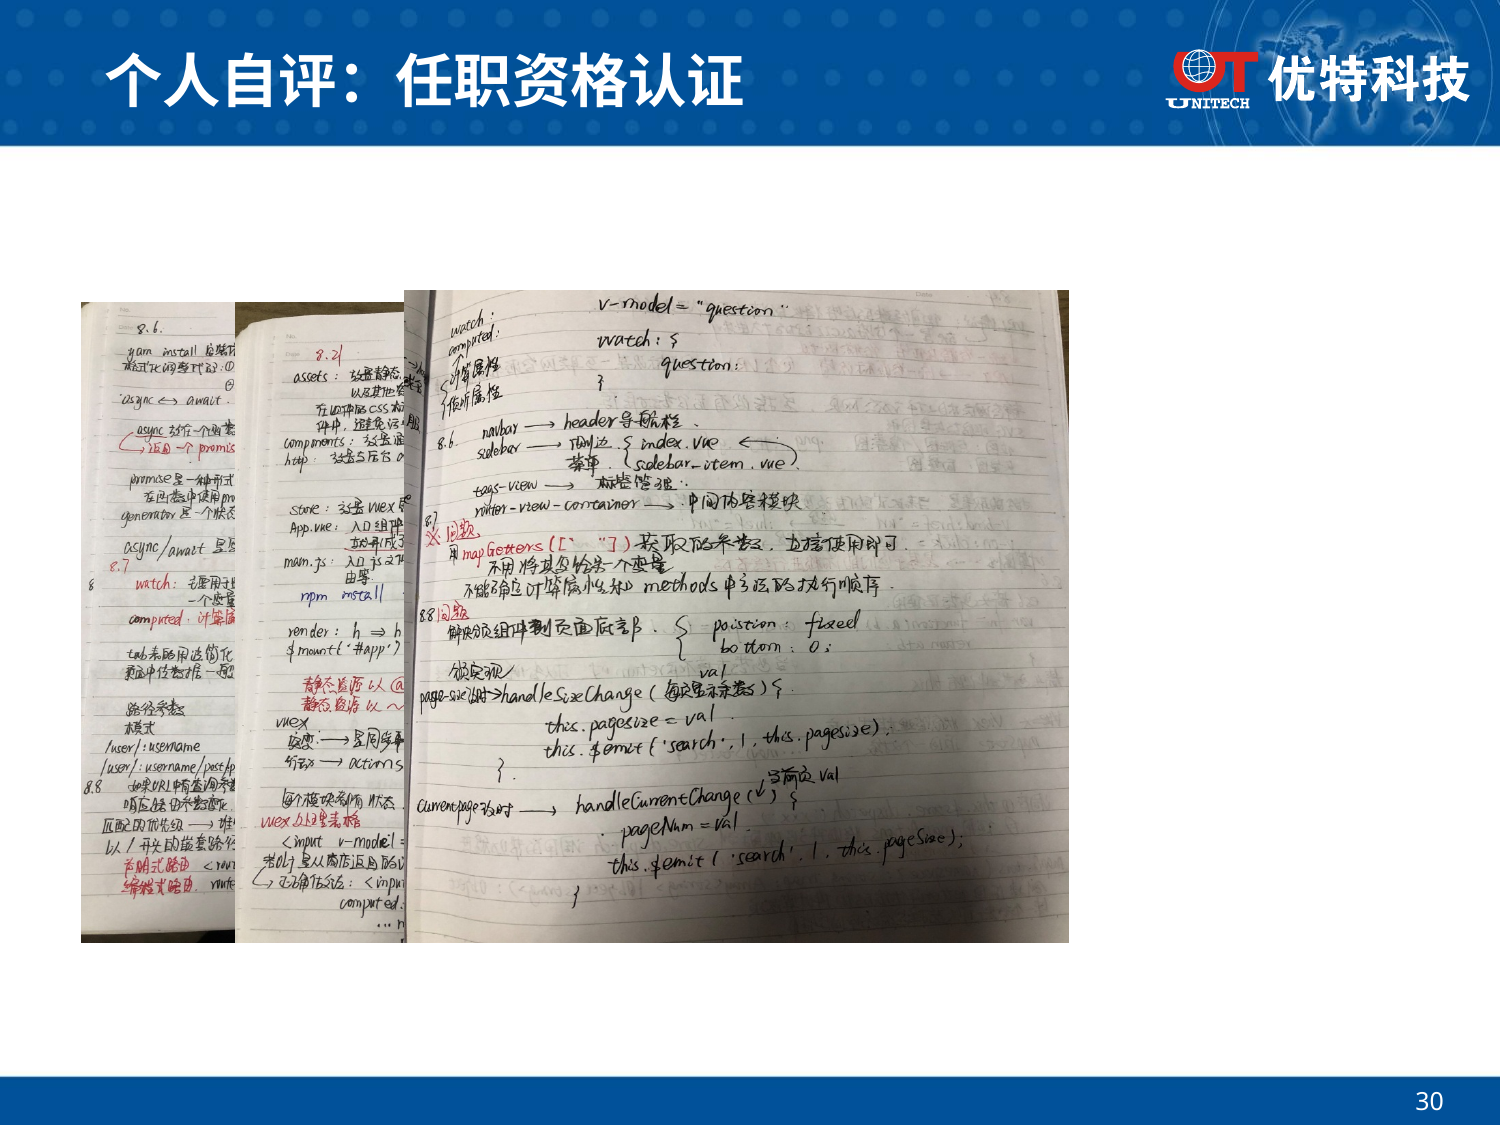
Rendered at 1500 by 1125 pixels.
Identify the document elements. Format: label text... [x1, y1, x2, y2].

title 个人自评：任职资格认证 [89, 32, 1053, 126]
slide_number 30 [1068, 1077, 1460, 1122]
picture [0, 0, 1500, 1125]
